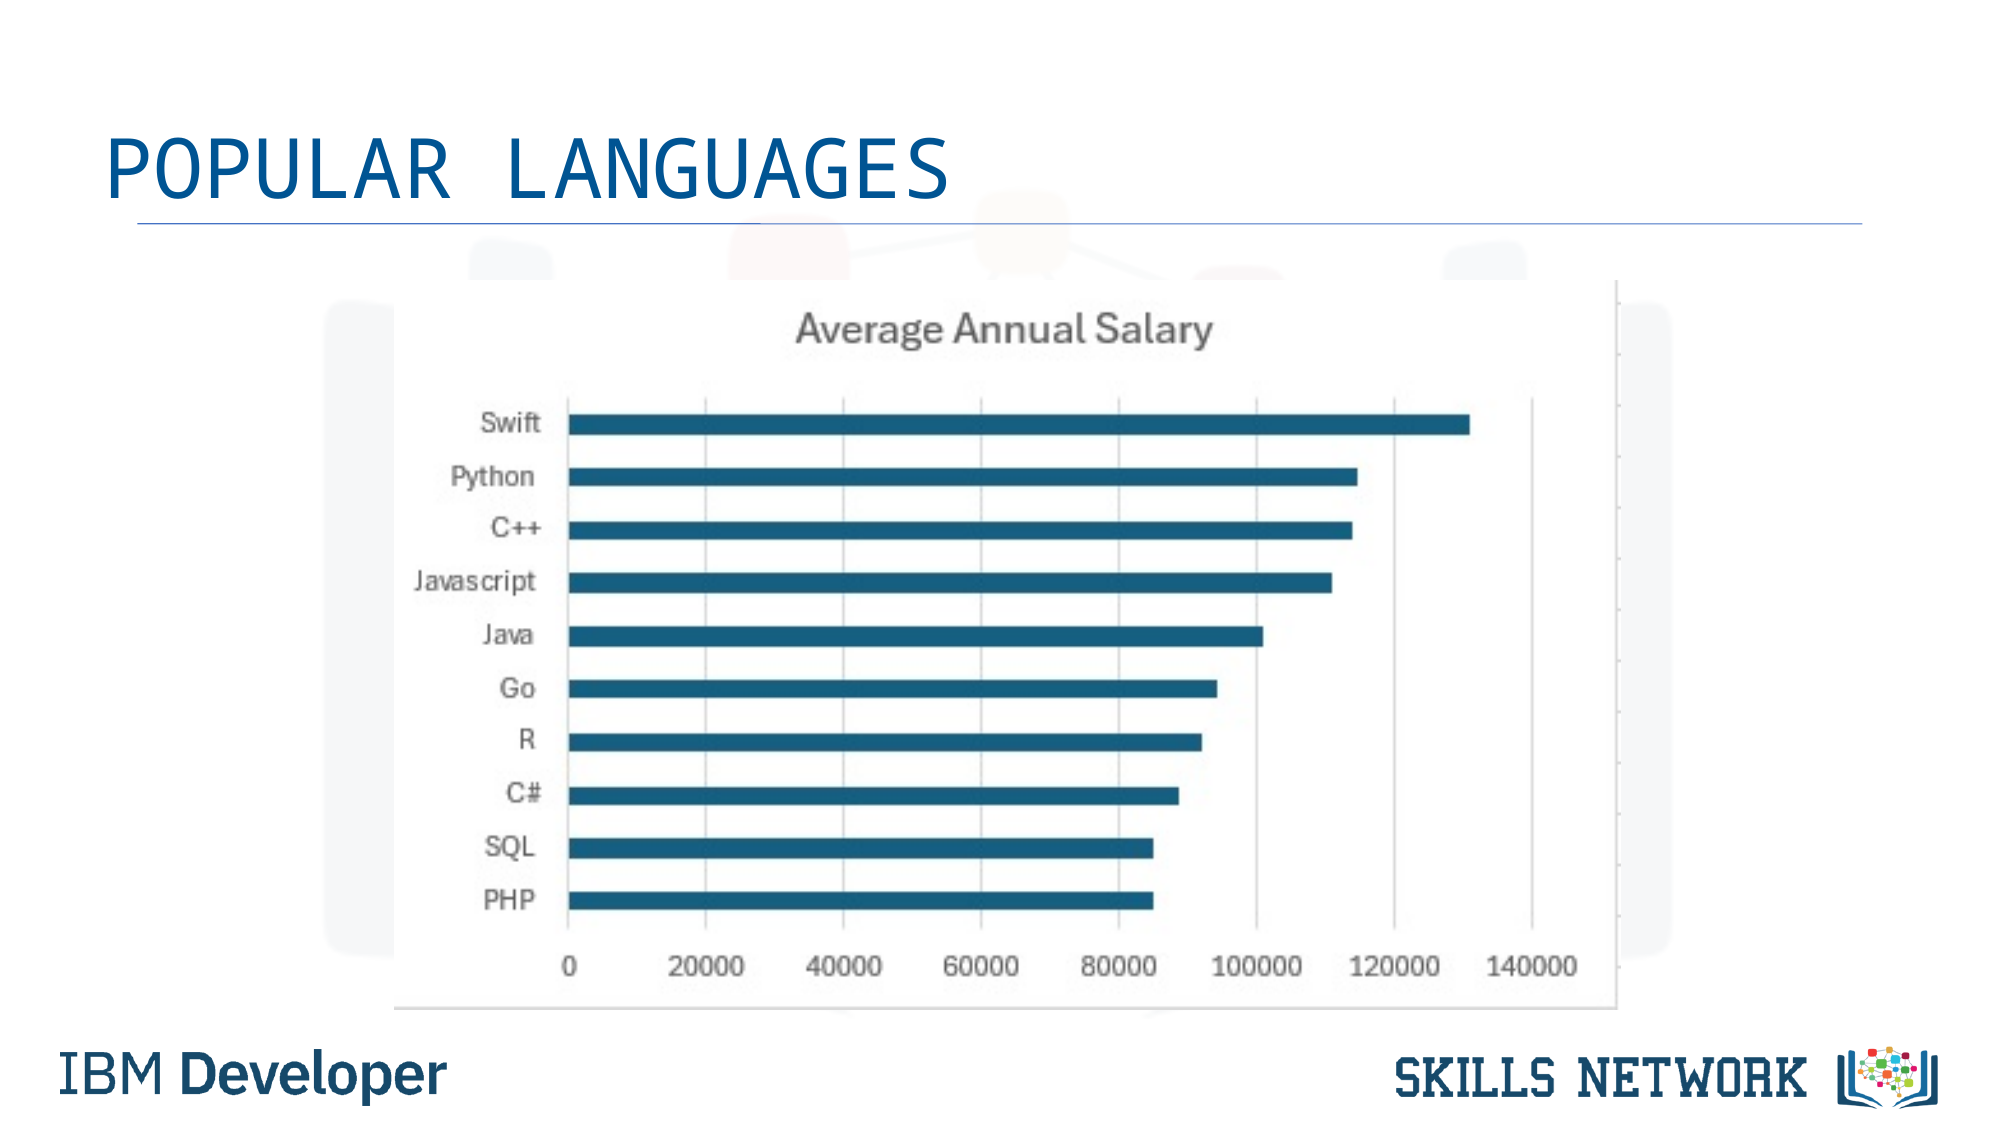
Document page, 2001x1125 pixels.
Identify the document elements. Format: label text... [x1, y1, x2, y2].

picture [1390, 1045, 1945, 1111]
title POPULAR LANGUAGES [88, 62, 1061, 281]
picture [55, 1045, 459, 1108]
picture [394, 280, 1621, 1010]
